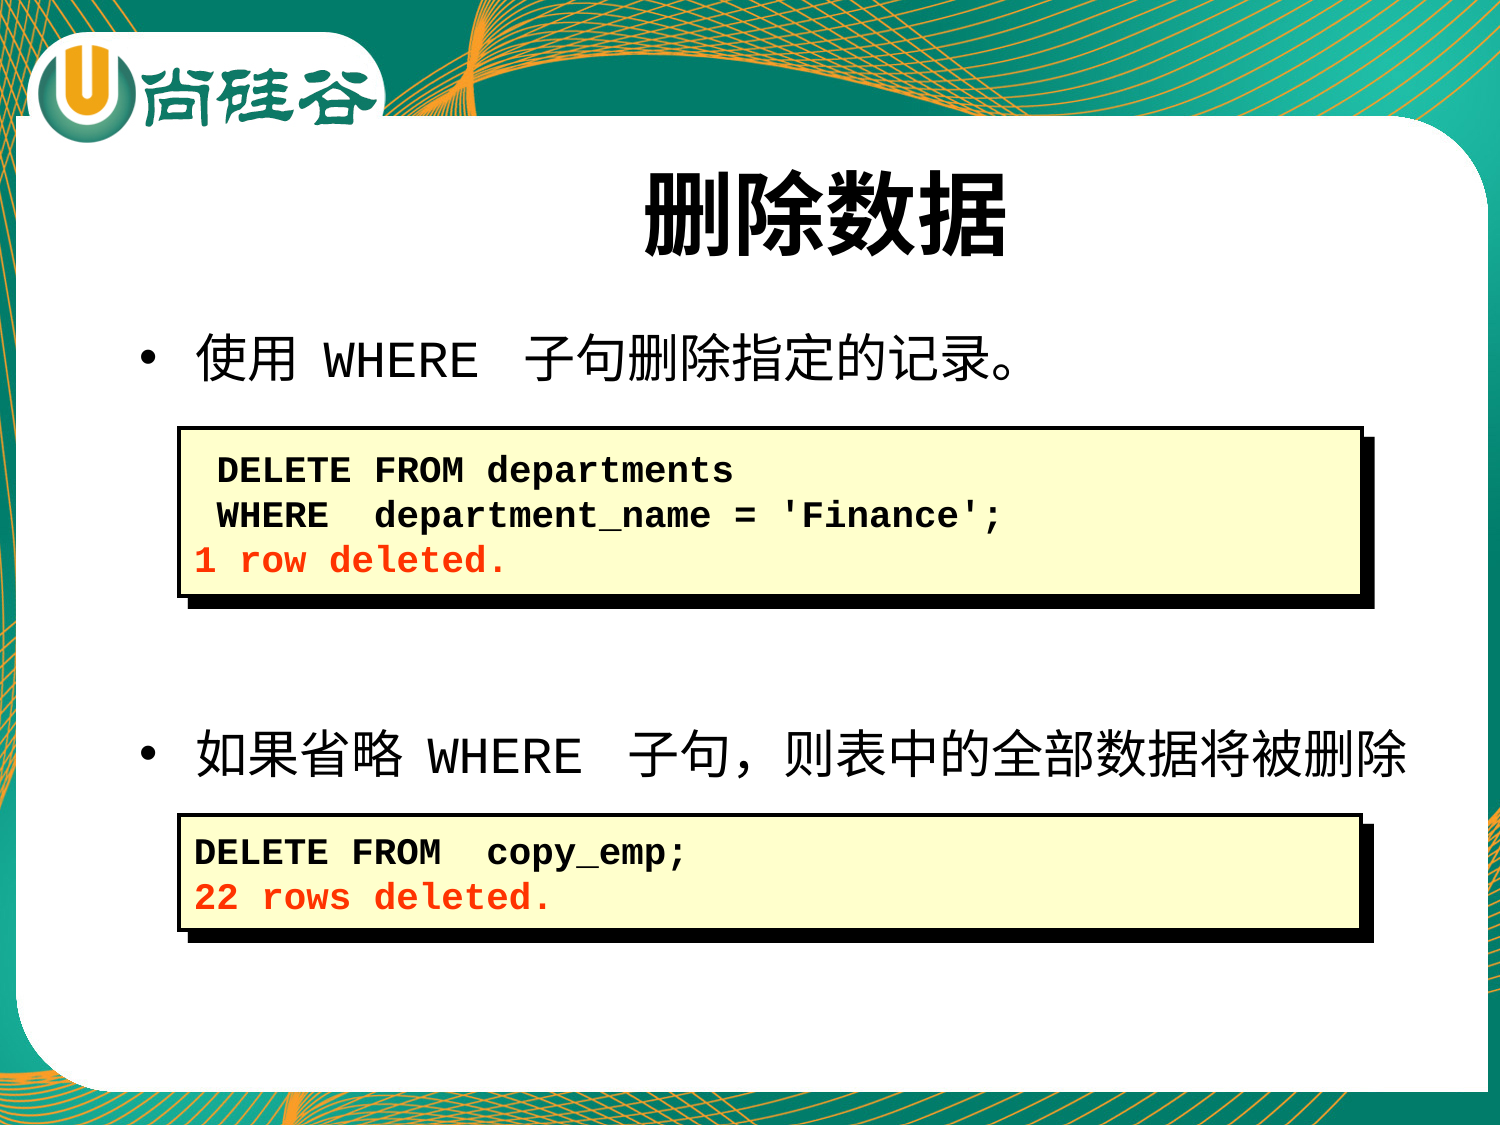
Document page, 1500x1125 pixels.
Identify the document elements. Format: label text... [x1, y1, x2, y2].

text_box DELETE FROM copy_emp; 22 rows deleted. [178, 814, 1362, 930]
title 删除数据 [194, 148, 1457, 386]
picture [0, 0, 1500, 1125]
text_box DELETE FROM departments WHERE department_name = 'Finance'; 1 row deleted. [179, 428, 1363, 597]
list 使用 WHERE 子句删除指定的记录。 如果省略 WHERE 子句，则表中的全部数据将被删除 [123, 317, 1424, 971]
